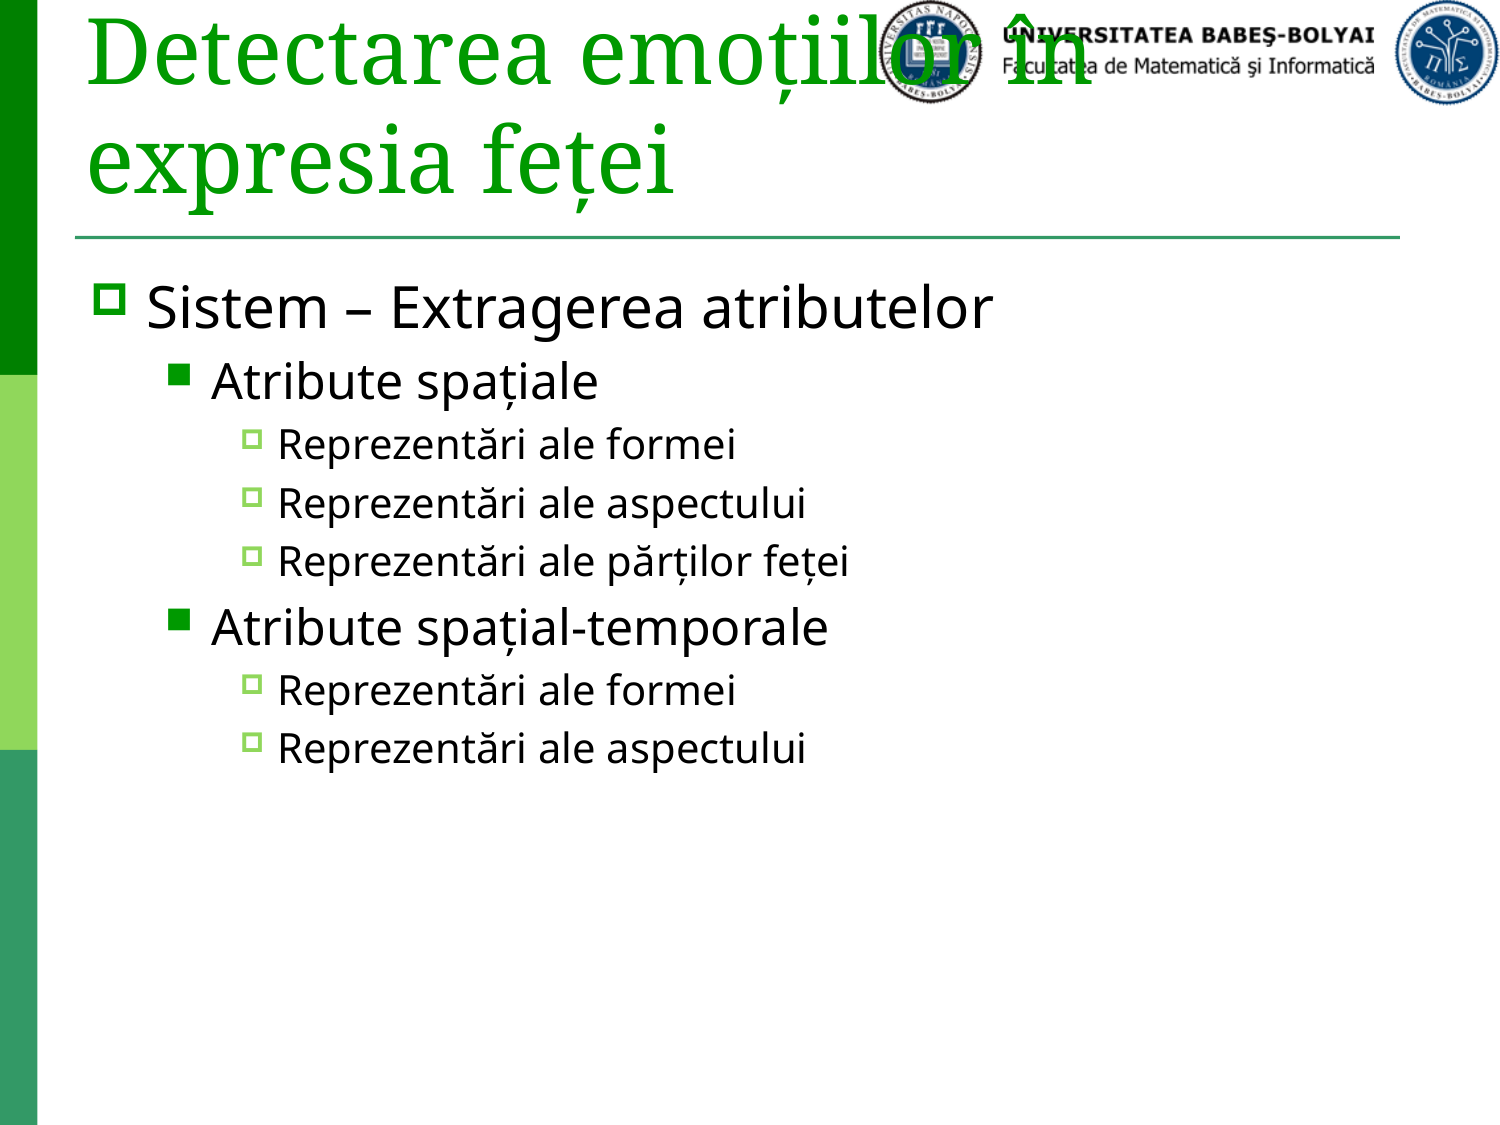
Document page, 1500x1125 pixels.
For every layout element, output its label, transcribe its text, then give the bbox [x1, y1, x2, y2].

title Detectarea emoțiilor în expresia feței [70, 82, 1483, 220]
picture [878, 0, 1500, 106]
list Sistem – Extragerea atributelor Atribute spațiale Reprezentări ale formei Reprezentări ale aspectului Reprezentări ale părților feței Atribute spațial-temporale Reprezentări ale formei Reprezentări ale aspectului [75, 262, 1483, 1094]
